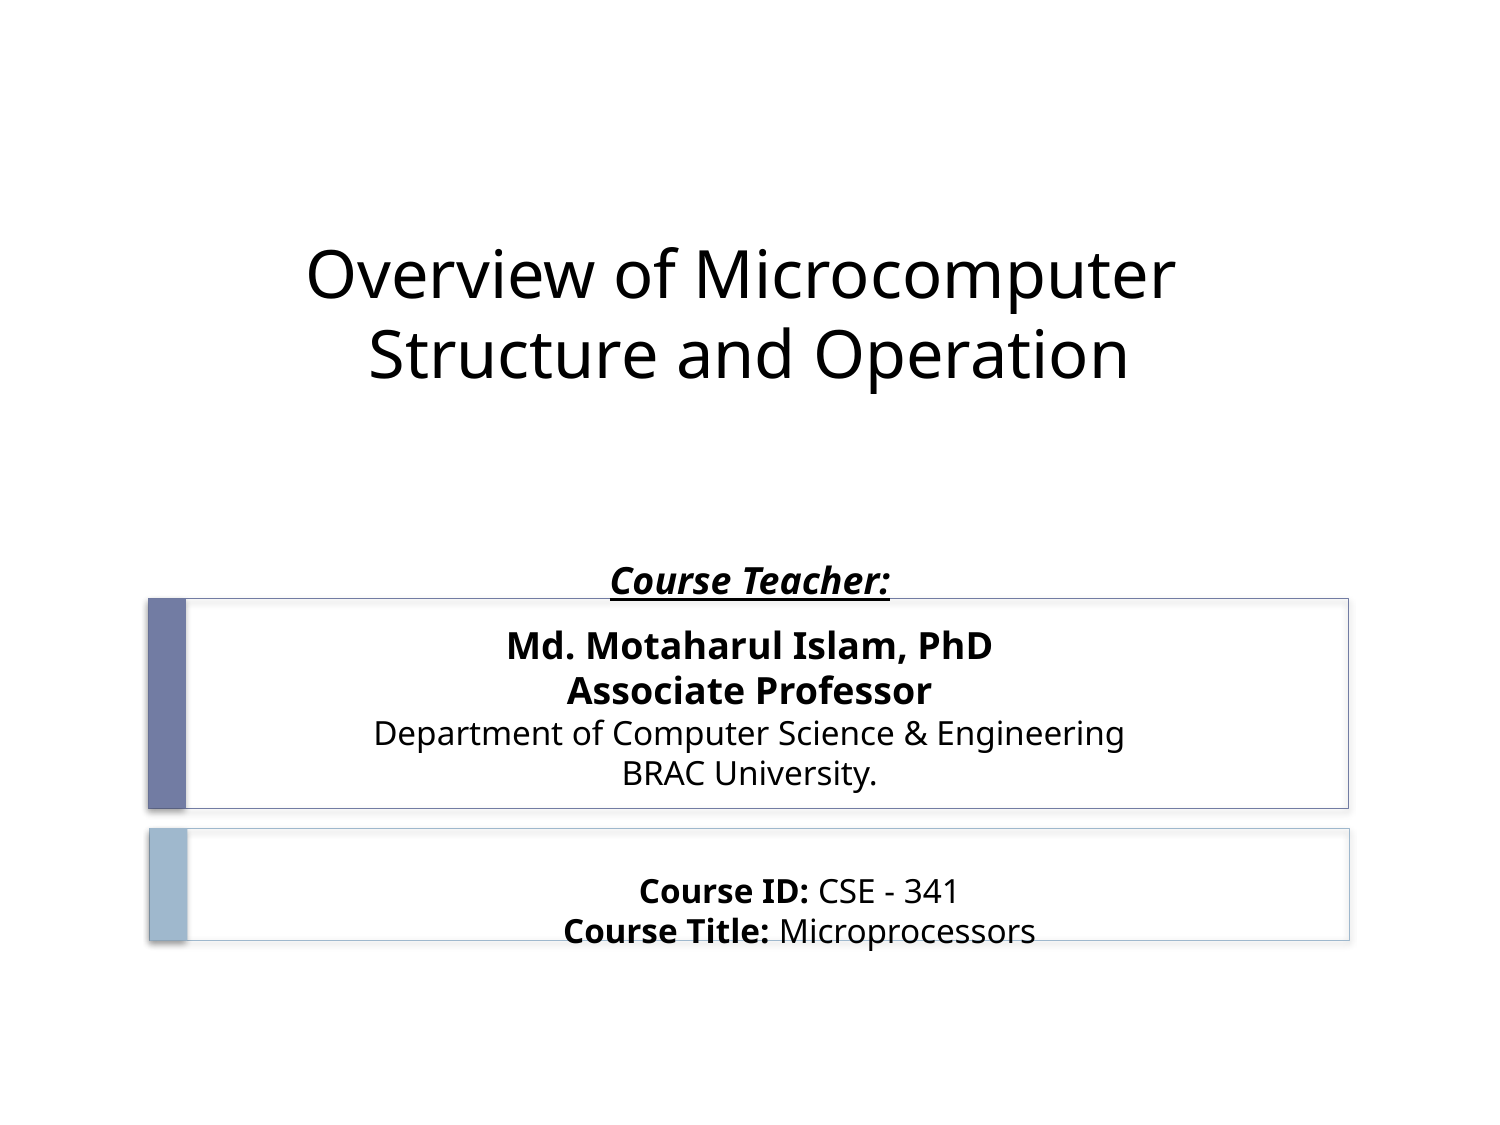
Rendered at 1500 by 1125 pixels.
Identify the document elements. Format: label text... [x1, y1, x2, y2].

text_box Overview of Microcomputer Structure and Operation [0, 224, 1500, 400]
text_box Course ID: CSE - 341 Course Title: Microprocessors [237, 862, 1363, 975]
text_box Course Teacher: Md. Motaharul Islam, PhD Associate Professor Department of Computer Science & Engineering BRAC University. [187, 549, 1313, 750]
